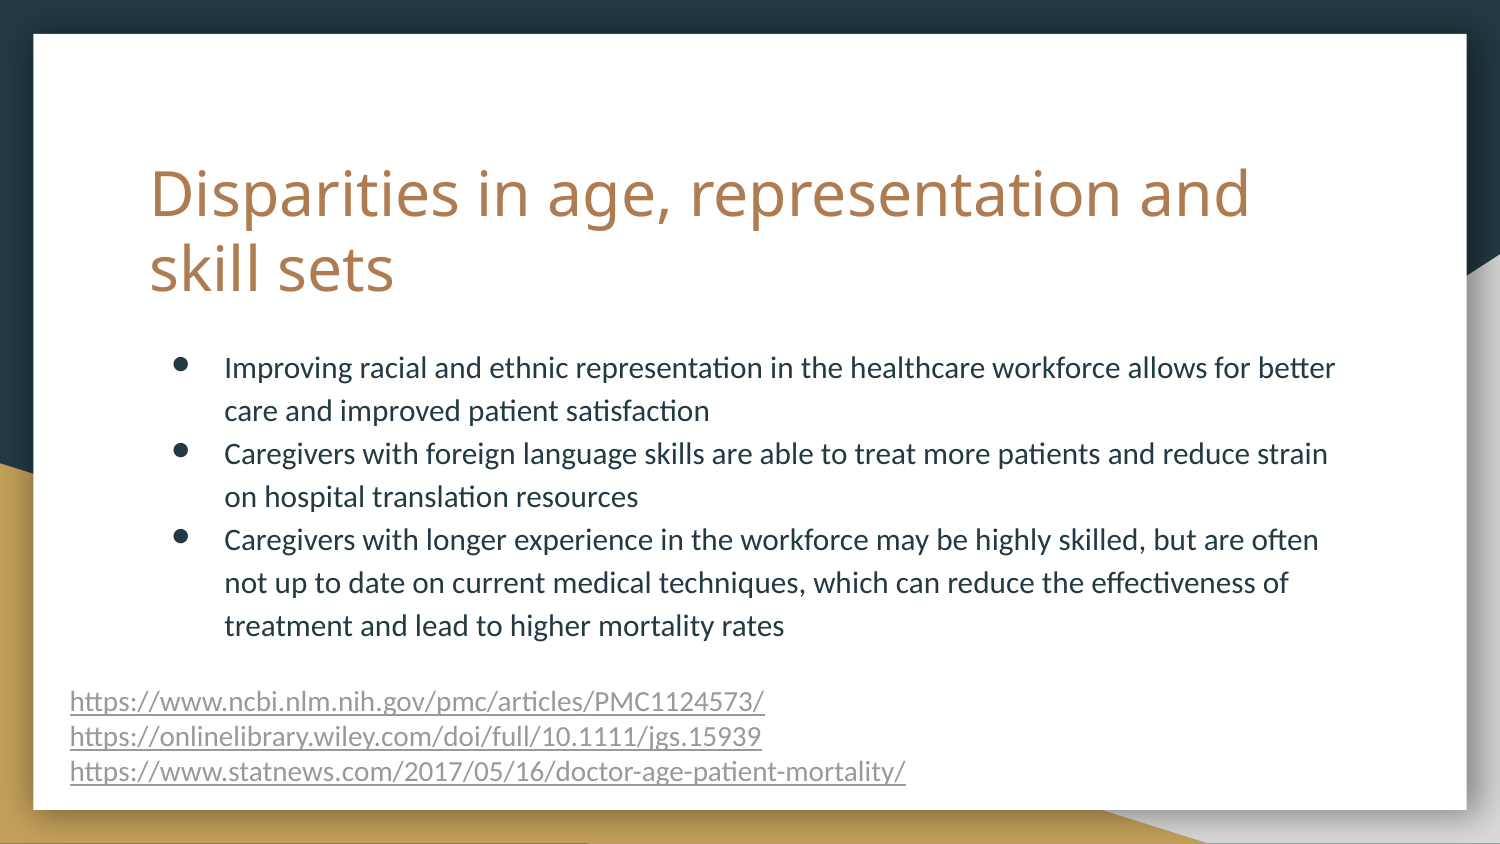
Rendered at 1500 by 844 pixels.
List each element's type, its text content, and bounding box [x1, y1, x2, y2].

text_box https://www.ncbi.nlm.nih.gov/pmc/articles/PMC1124573/ https://onlinelibrary.wiley.com/doi/full/10.1111/jgs.15939 https://www.statnews.com/2017/05/16/doctor-age-patient-mortality/ [54, 667, 1409, 774]
list Improving racial and ethnic representation in the healthcare workforce allows for better care and improved patient satisfaction Caregivers with foreign language skills are able to treat more patients and reduce strain on hospital translation resources Caregivers with longer experience in the workforce may be highly skilled, but are often not up to date on current medical techniques, which can reduce the effectiveness of treatment and lead to higher mortality rates [134, 326, 1366, 667]
title Disparities in age, representation and skill sets [134, 138, 1366, 296]
